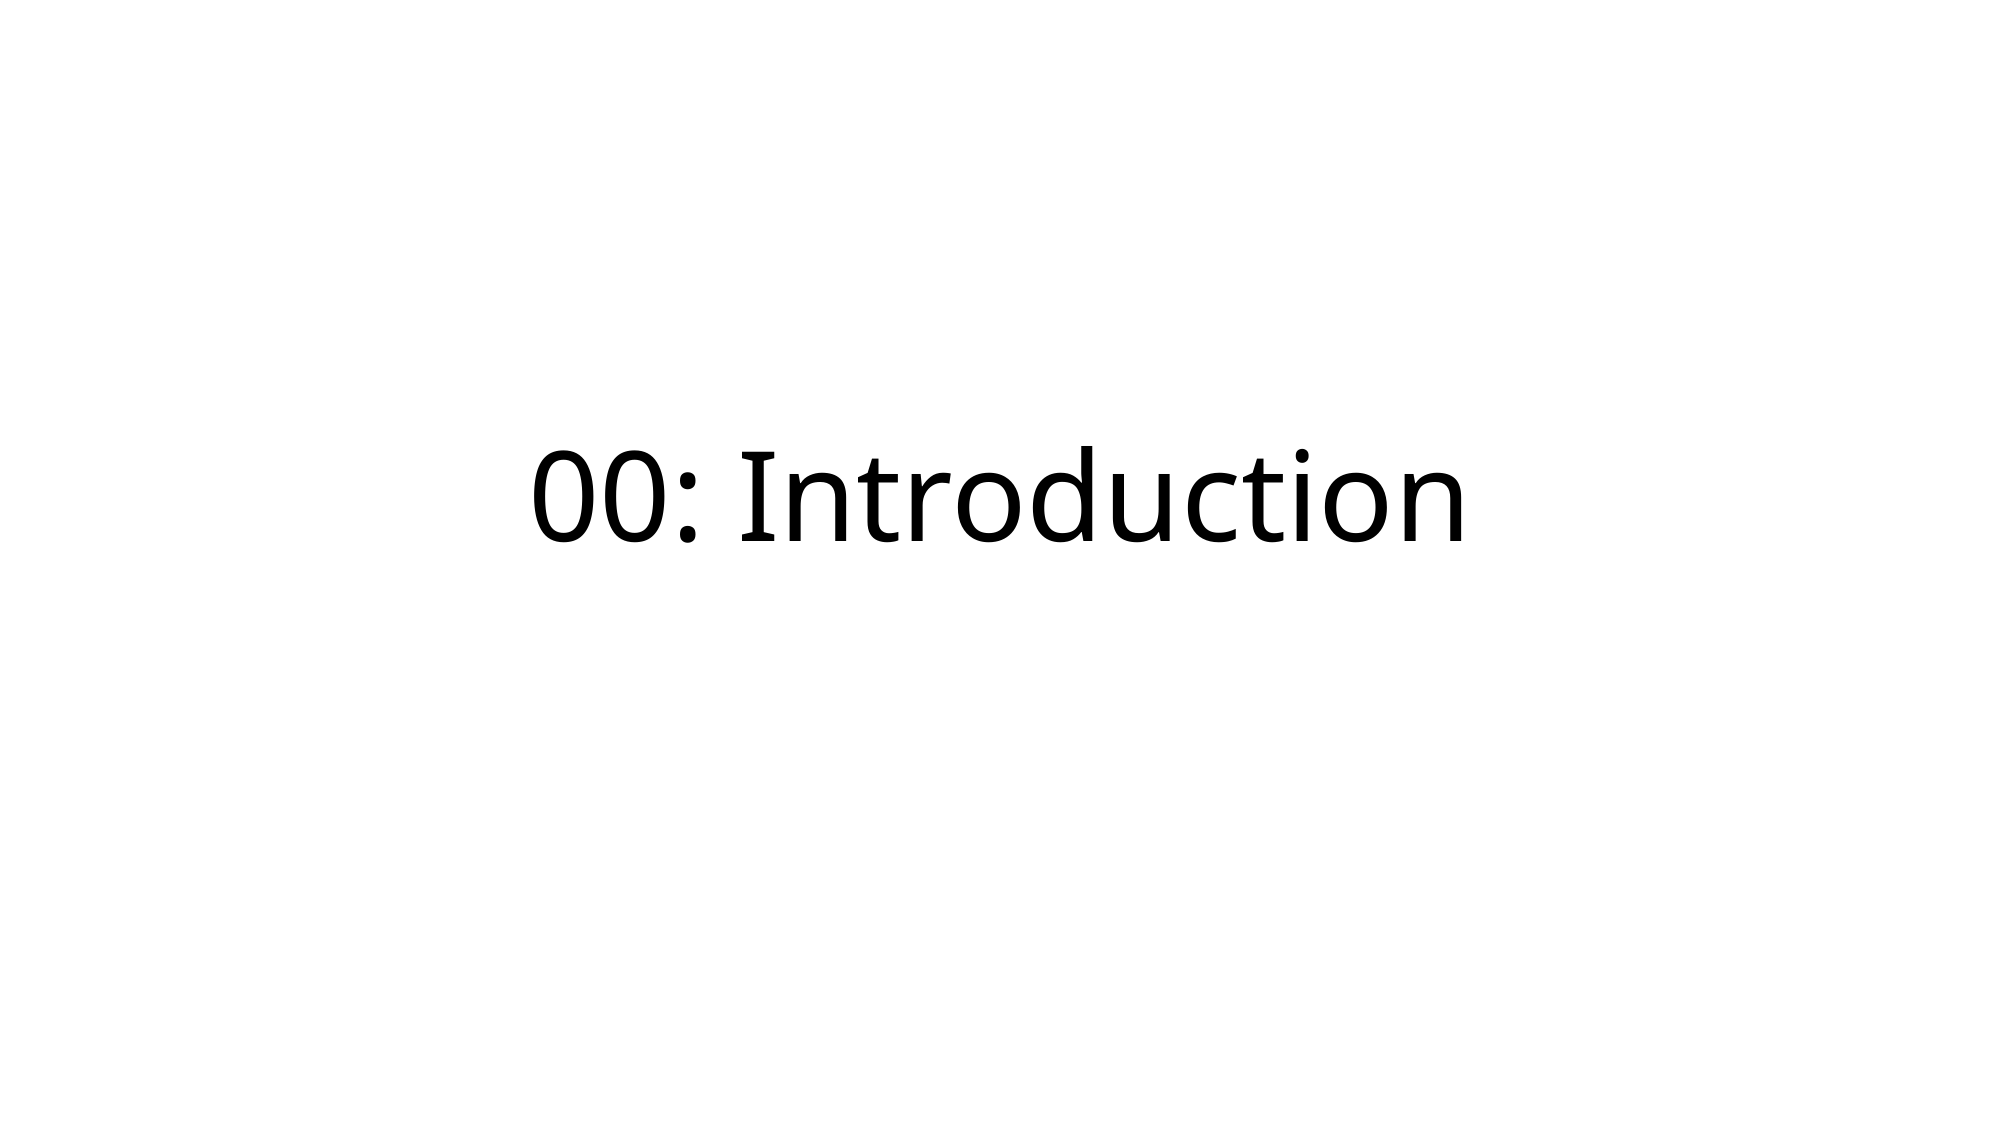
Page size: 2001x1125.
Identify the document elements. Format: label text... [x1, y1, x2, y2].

title 00: Introduction [249, 184, 1750, 576]
